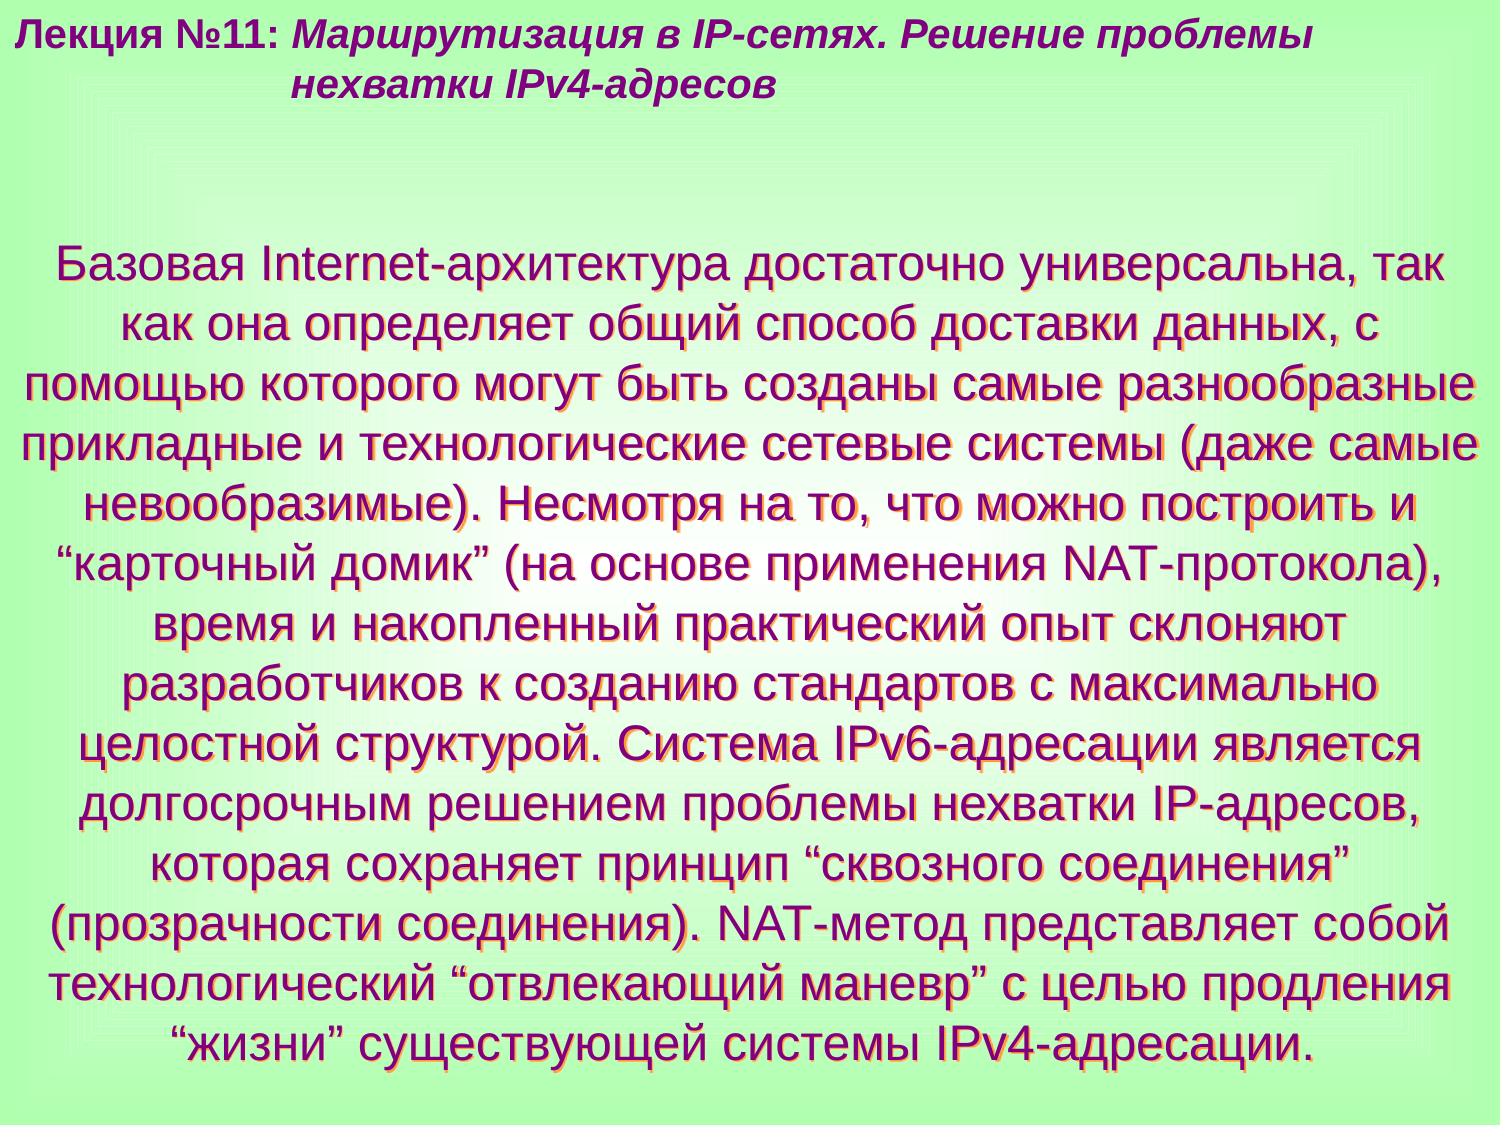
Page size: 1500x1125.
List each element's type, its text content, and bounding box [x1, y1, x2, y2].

text_box Базовая Internet-архитектура достаточно универсальна, так как она определяет общий способ доставки данных, с помощью которого могут быть созданы самые разнообразные прикладные и технологические сетевые системы (даже самые невообразимые). Несмотря на то, что можно построить и “карточный домик” (на основе применения NAT-протокола), время и накопленный практический опыт склоняют разработчиков к созданию стандартов с максимально целостной структурой. Система IPv6-адресации является долгосрочным решением проблемы нехватки IP-адресов, которая сохраняет принцип “сквозного соединения” (прозрачности соединения). NAT-метод представляет собой технологический “отвлекающий маневр” с целью продления “жизни” существующей системы IPv4-адресации. [0, 222, 1500, 1078]
text_box Лекция №11: Маршрутизация в IP-сетях. Решение проблемы нехватки IPv4-адресов [0, 0, 1355, 115]
